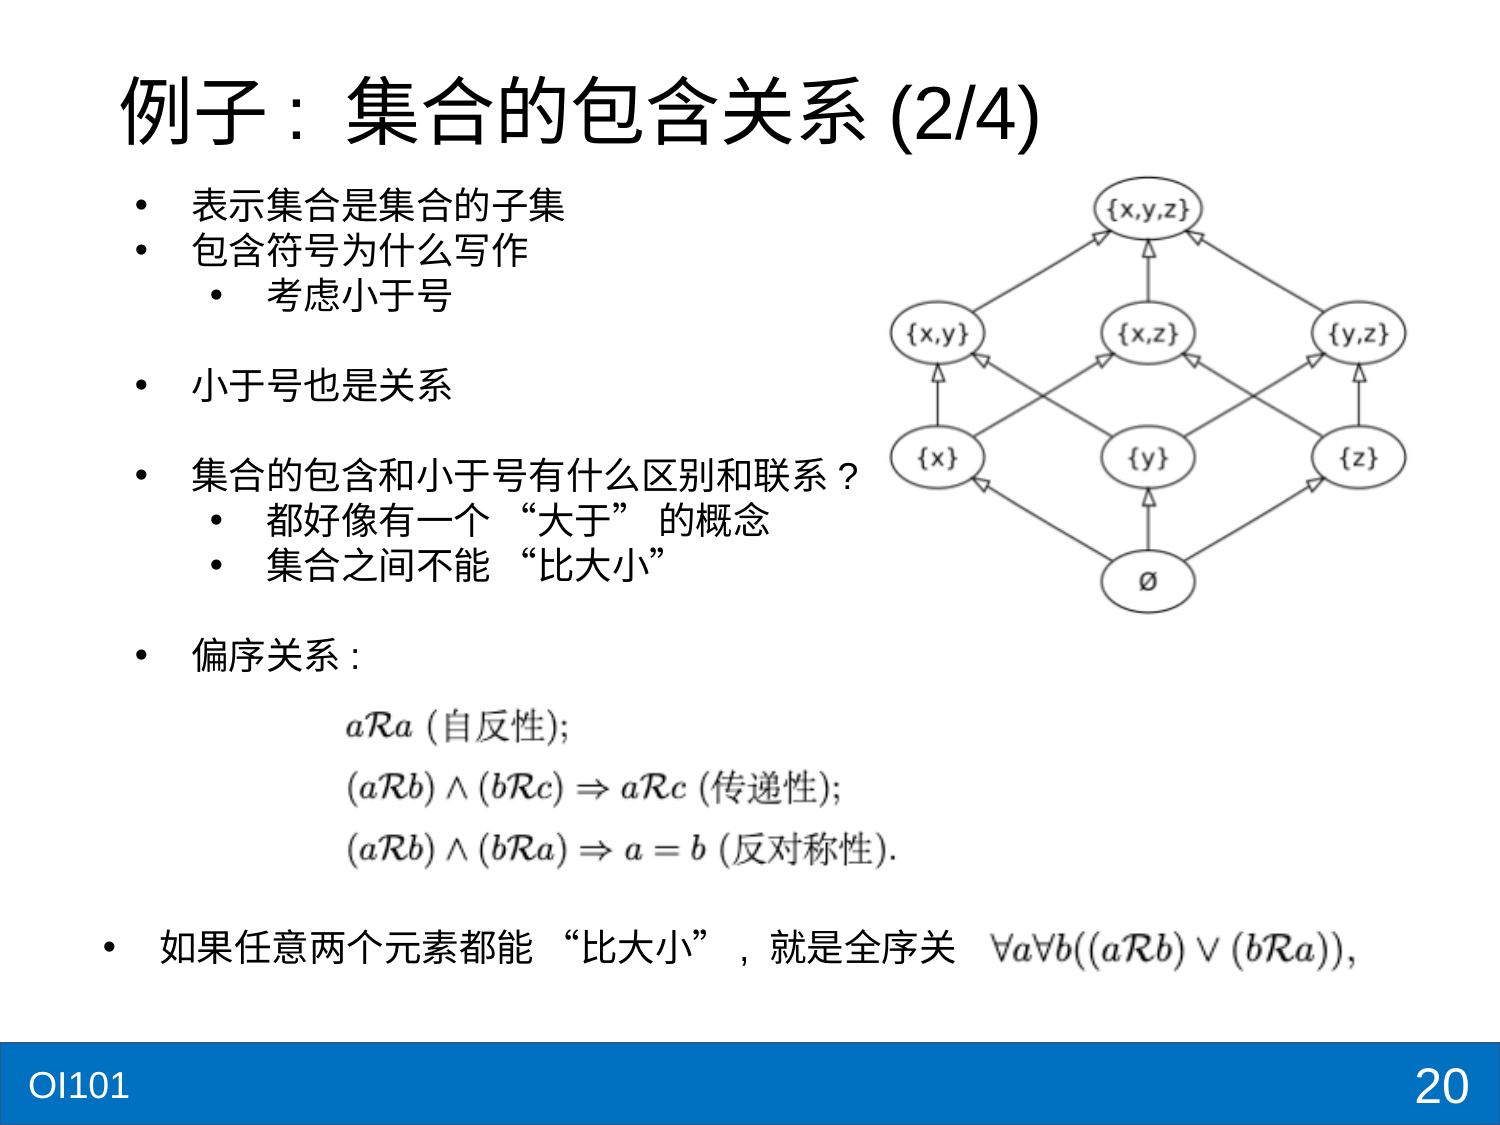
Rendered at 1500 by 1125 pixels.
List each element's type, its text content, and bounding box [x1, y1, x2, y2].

picture [955, 911, 1384, 989]
picture [320, 689, 920, 889]
slide_number 20 [1147, 1054, 1485, 1114]
picture [858, 174, 1436, 621]
text_box 如果任意两个元素都能 “比大小”, 就是全序关系 [88, 916, 955, 977]
title 例子: 集合的包含关系(2/4) [103, 59, 1397, 171]
